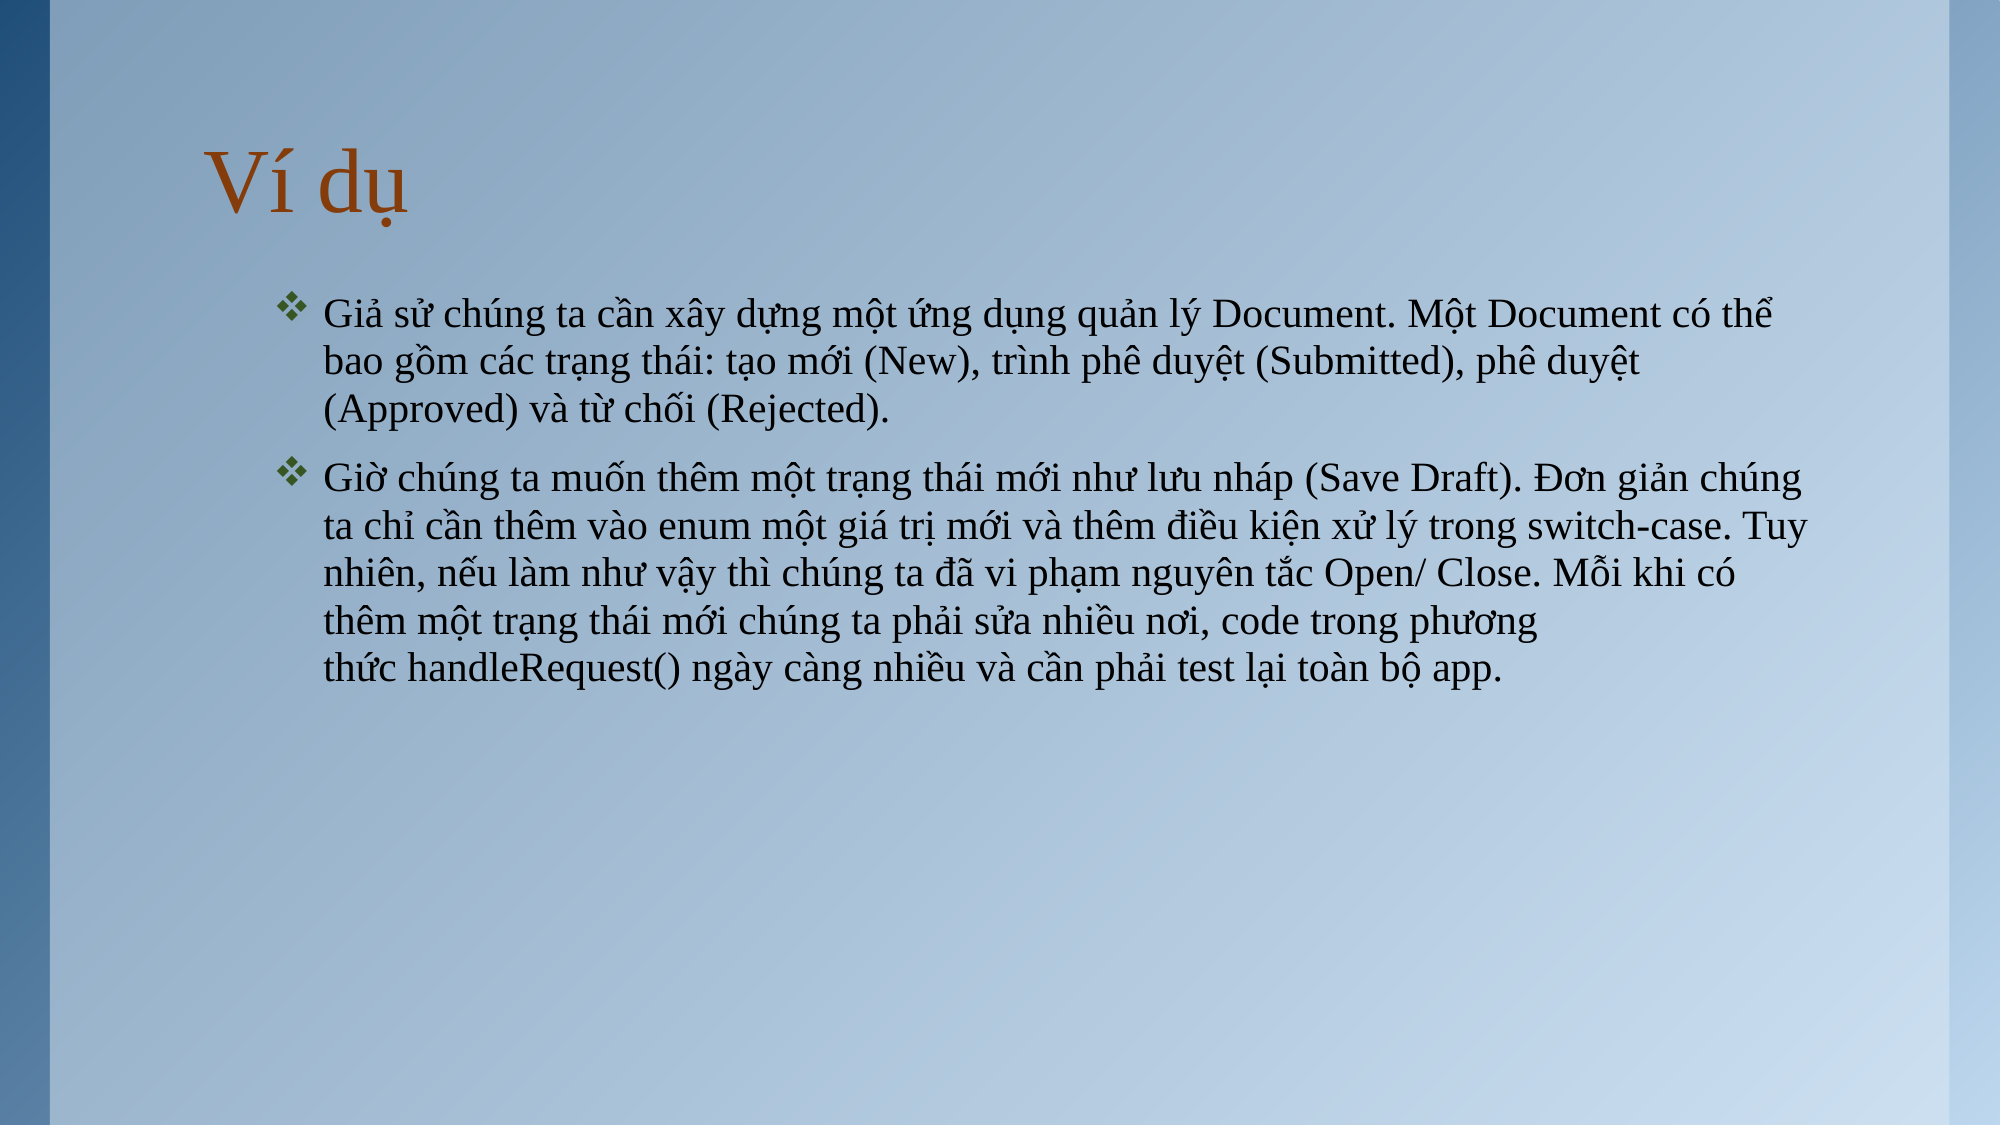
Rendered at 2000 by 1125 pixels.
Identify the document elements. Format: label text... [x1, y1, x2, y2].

list Giả sử chúng ta cần xây dựng một ứng dụng quản lý Document. Một Document có thể bao gồm các trạng thái: tạo mới (New), trình phê duyệt (Submitted), phê duyệt (Approved) và từ chối (Rejected). Giờ chúng ta muốn thêm một trạng thái mới như lưu nháp (Save Draft). Đơn giản chúng ta chỉ cần thêm vào enum một giá trị mới và thêm điều kiện xử lý trong switch-case. Tuy nhiên, nếu làm như vậy thì chúng ta đã vi phạm nguyên tắc Open/ Close. Mỗi khi có thêm một trạng thái mới chúng ta phải sửa nhiều nơi, code trong phương thức handleRequest() ngày càng nhiều và cần phải test lại toàn bộ app. [183, 279, 1850, 1013]
title Ví dụ [183, 12, 1850, 242]
